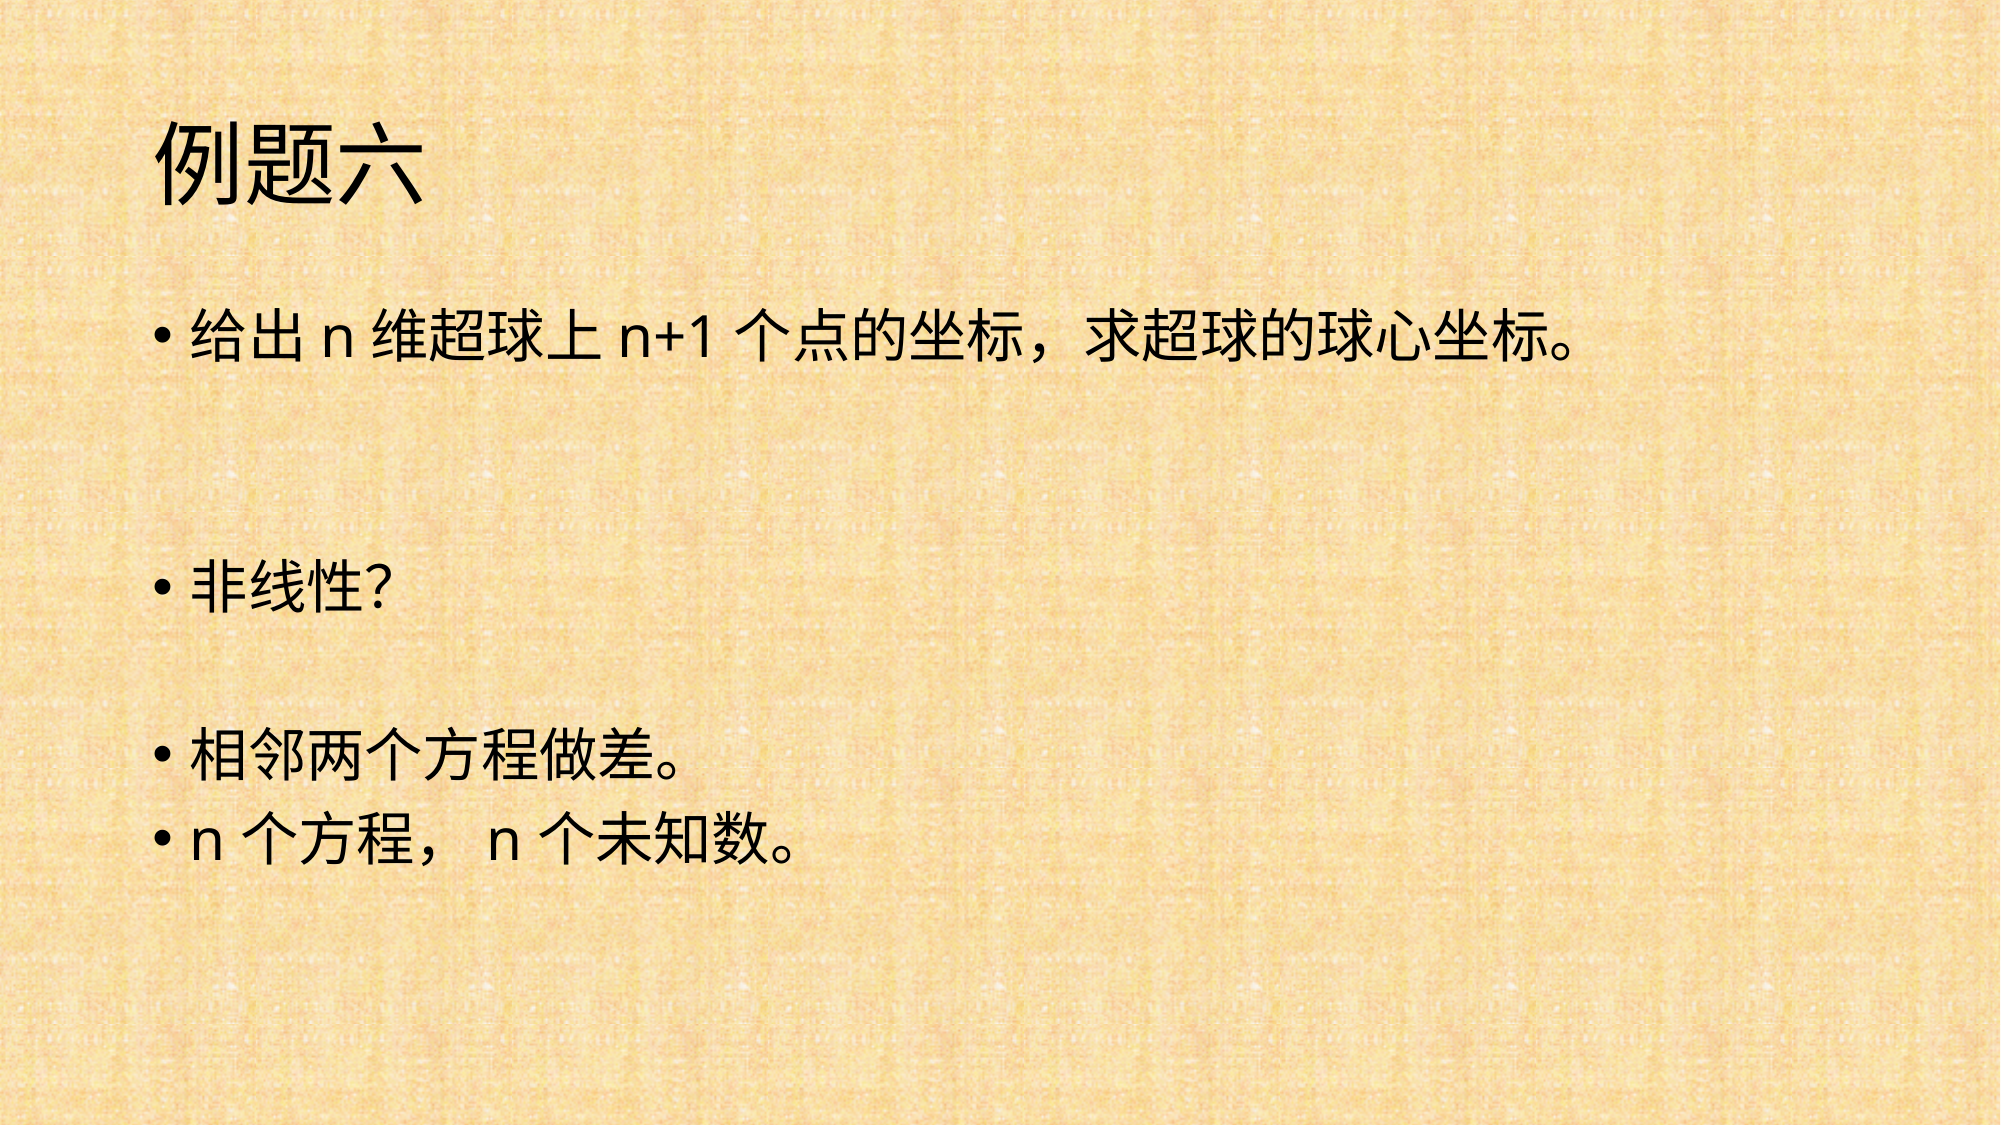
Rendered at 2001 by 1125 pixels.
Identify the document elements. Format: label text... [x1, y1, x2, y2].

title 例题六 [137, 59, 1863, 278]
picture [0, 0, 2001, 1125]
